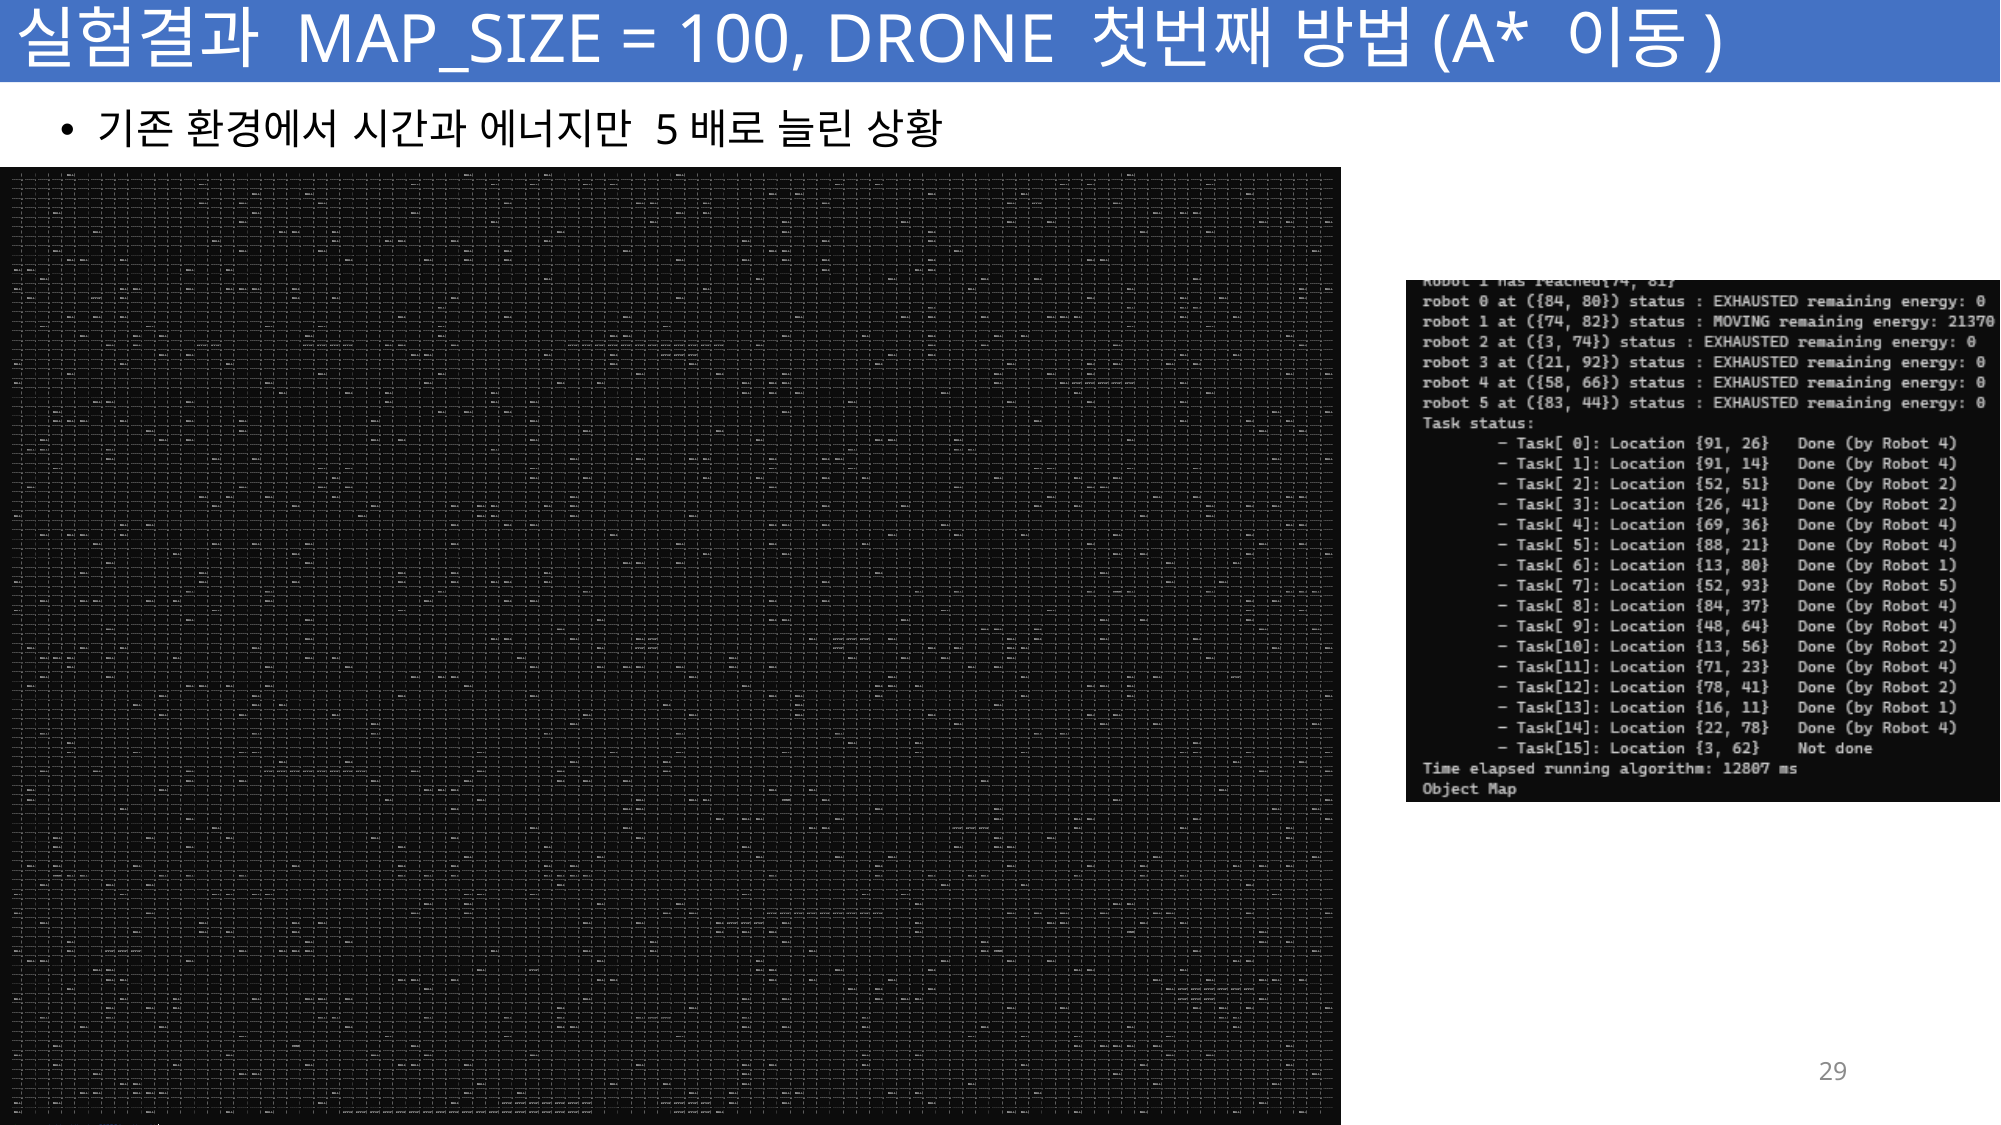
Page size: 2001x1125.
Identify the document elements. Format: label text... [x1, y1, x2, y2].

slide_number 29 [1412, 1043, 1863, 1103]
picture [0, 167, 1341, 1125]
list 기존 환경에서 시간과 에너지만 5배로 늘린 상황 [45, 101, 1955, 1043]
picture [1406, 280, 2000, 803]
title 실험결과 MAP_SIZE = 100, DRONE 첫번째 방법(A* 이동) [0, 0, 2000, 83]
